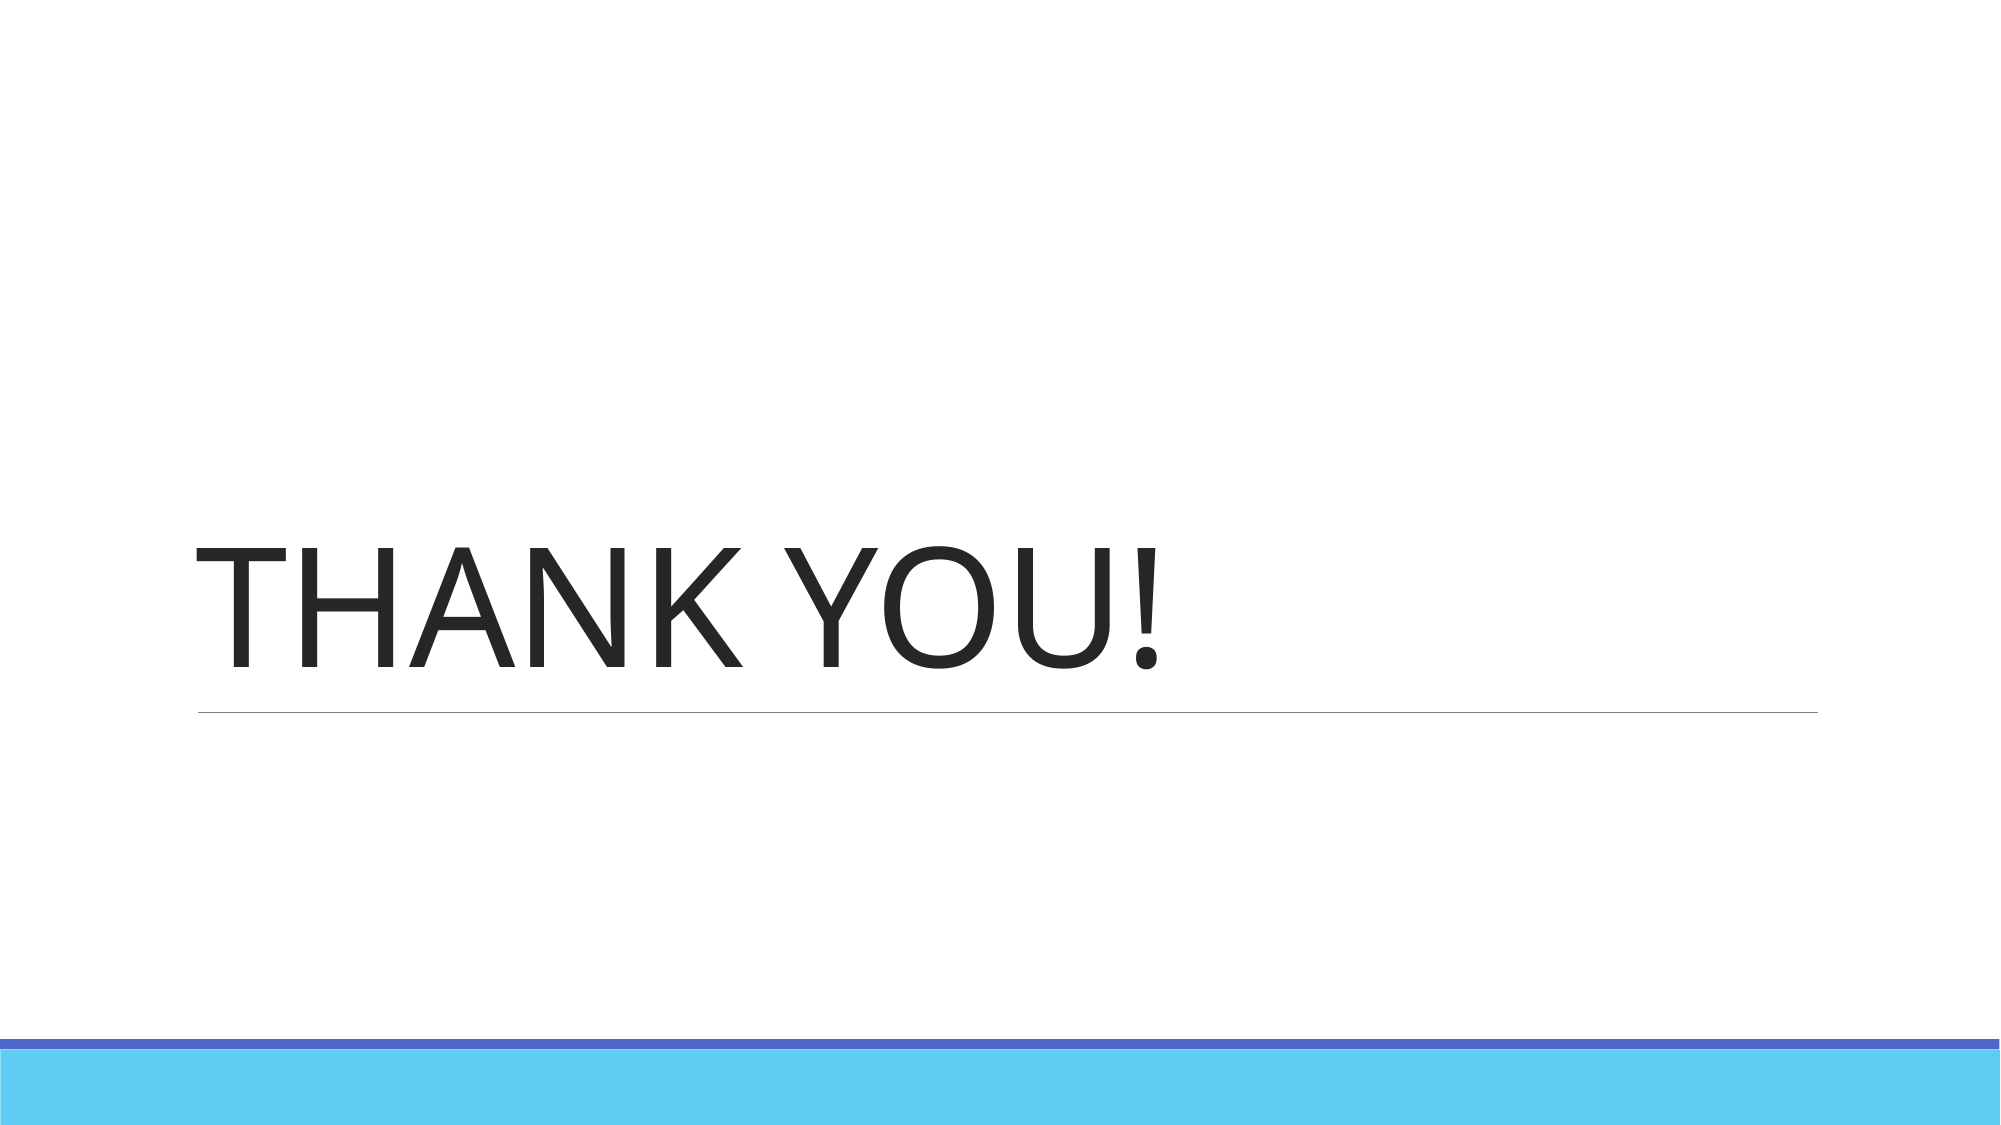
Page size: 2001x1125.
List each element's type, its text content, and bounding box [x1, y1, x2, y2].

title THANK YOU! [180, 124, 1830, 710]
